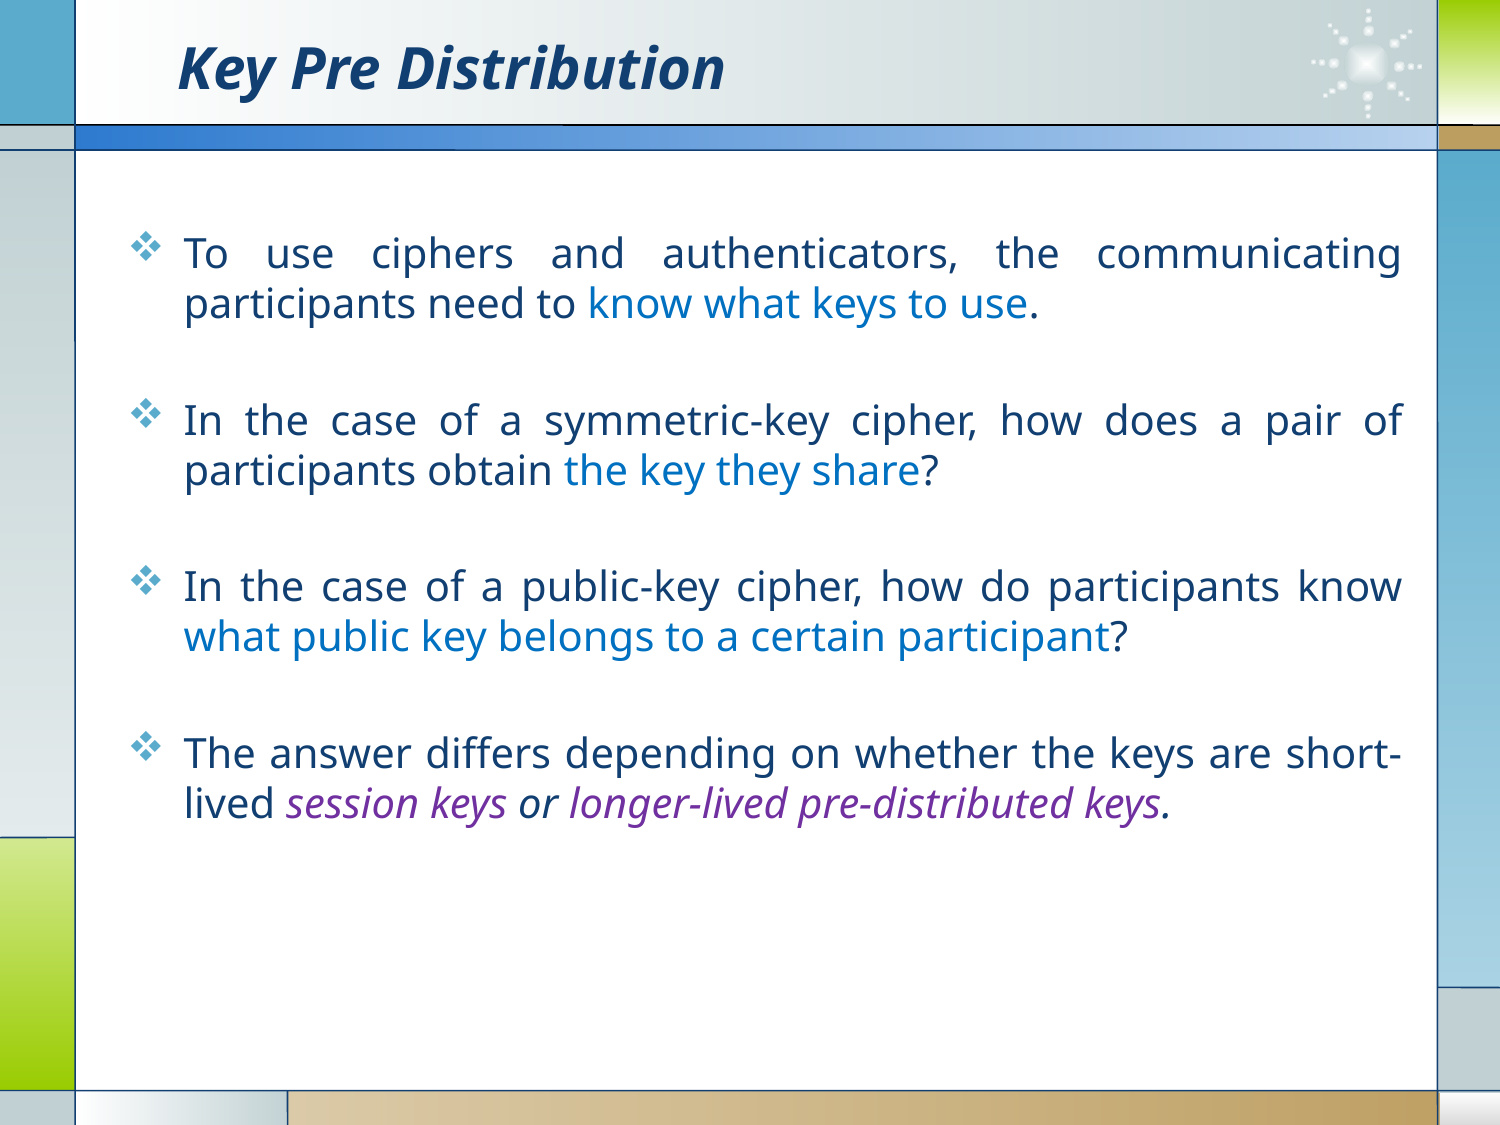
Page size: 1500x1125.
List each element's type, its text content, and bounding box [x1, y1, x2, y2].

list To use ciphers and authenticators, the communicating participants need to know what keys to use. In the case of a symmetric-key cipher, how does a pair of participants obtain the key they share? In the case of a public-key cipher, how do participants know what public key belongs to a certain participant? The answer differs depending on whether the keys are short-lived session keys or longer-lived pre-distributed keys. [111, 160, 1419, 1000]
title Key Pre Distribution [162, 19, 1263, 113]
